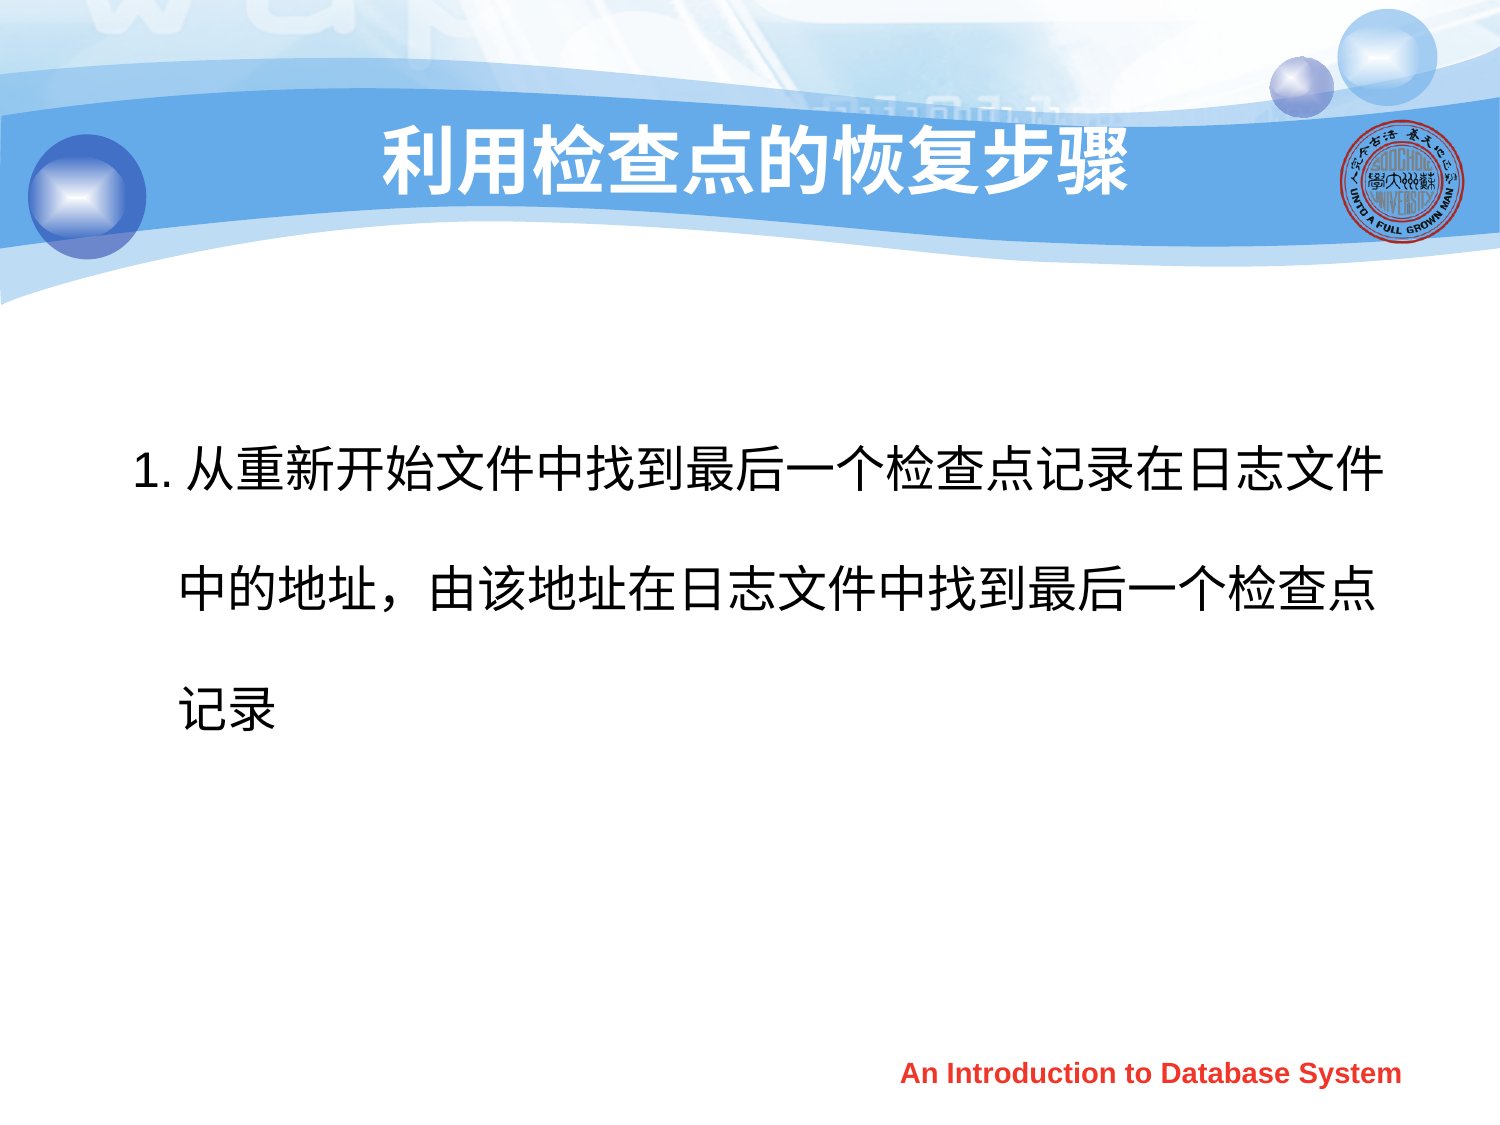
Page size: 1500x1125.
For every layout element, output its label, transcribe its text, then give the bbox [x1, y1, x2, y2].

list 1.从重新开始文件中找到最后一个检查点记录在日志文件中的地址，由该地址在日志文件中找到最后一个检查点记录 [75, 299, 1425, 1038]
picture [1335, 117, 1468, 246]
title 利用检查点的恢复步骤 [150, 112, 1363, 205]
picture [0, 0, 1500, 112]
footer An Introduction to Database System [855, 1046, 1448, 1100]
